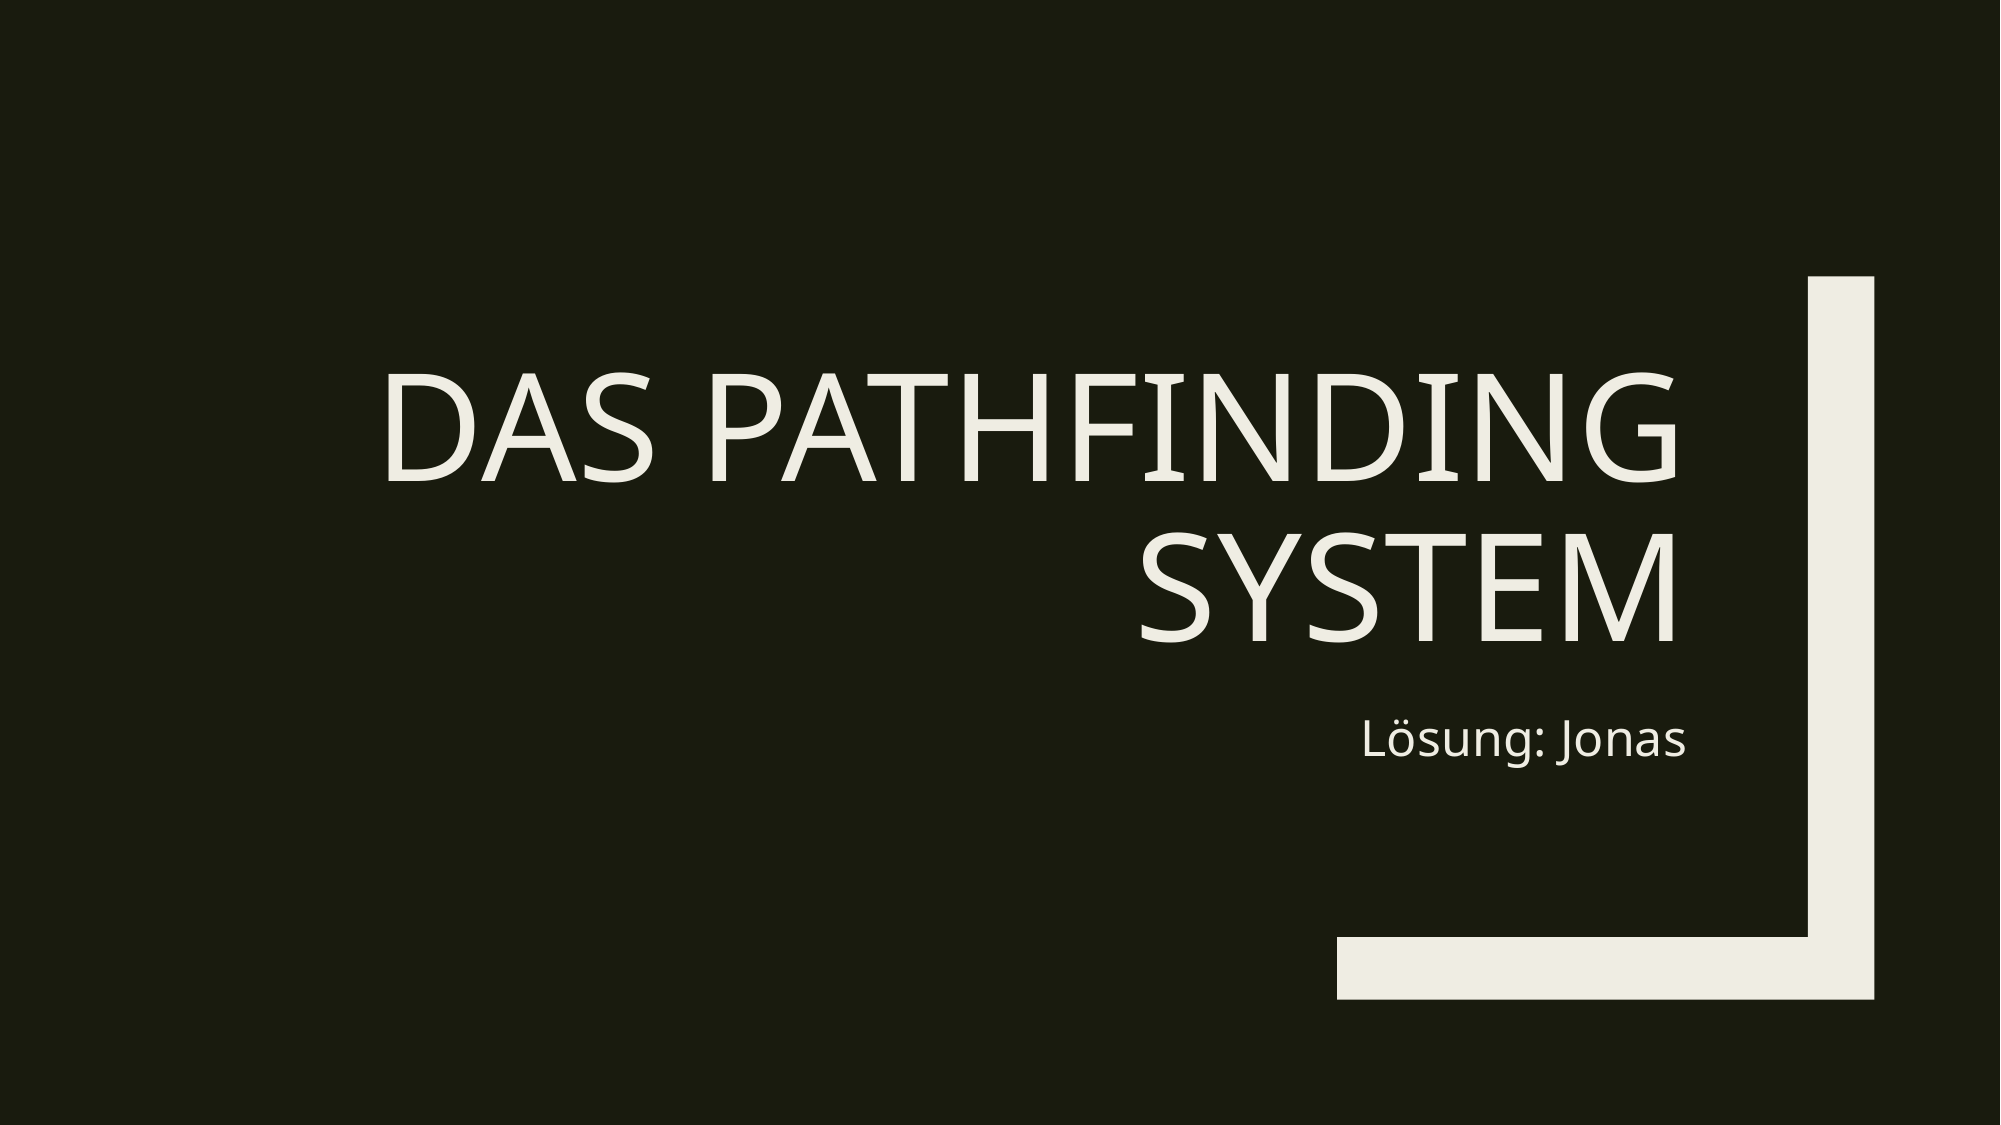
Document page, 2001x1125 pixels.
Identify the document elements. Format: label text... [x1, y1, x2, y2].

title Das Pathfinding System [125, 213, 1703, 682]
list Lösung: Jonas [125, 691, 1703, 880]
